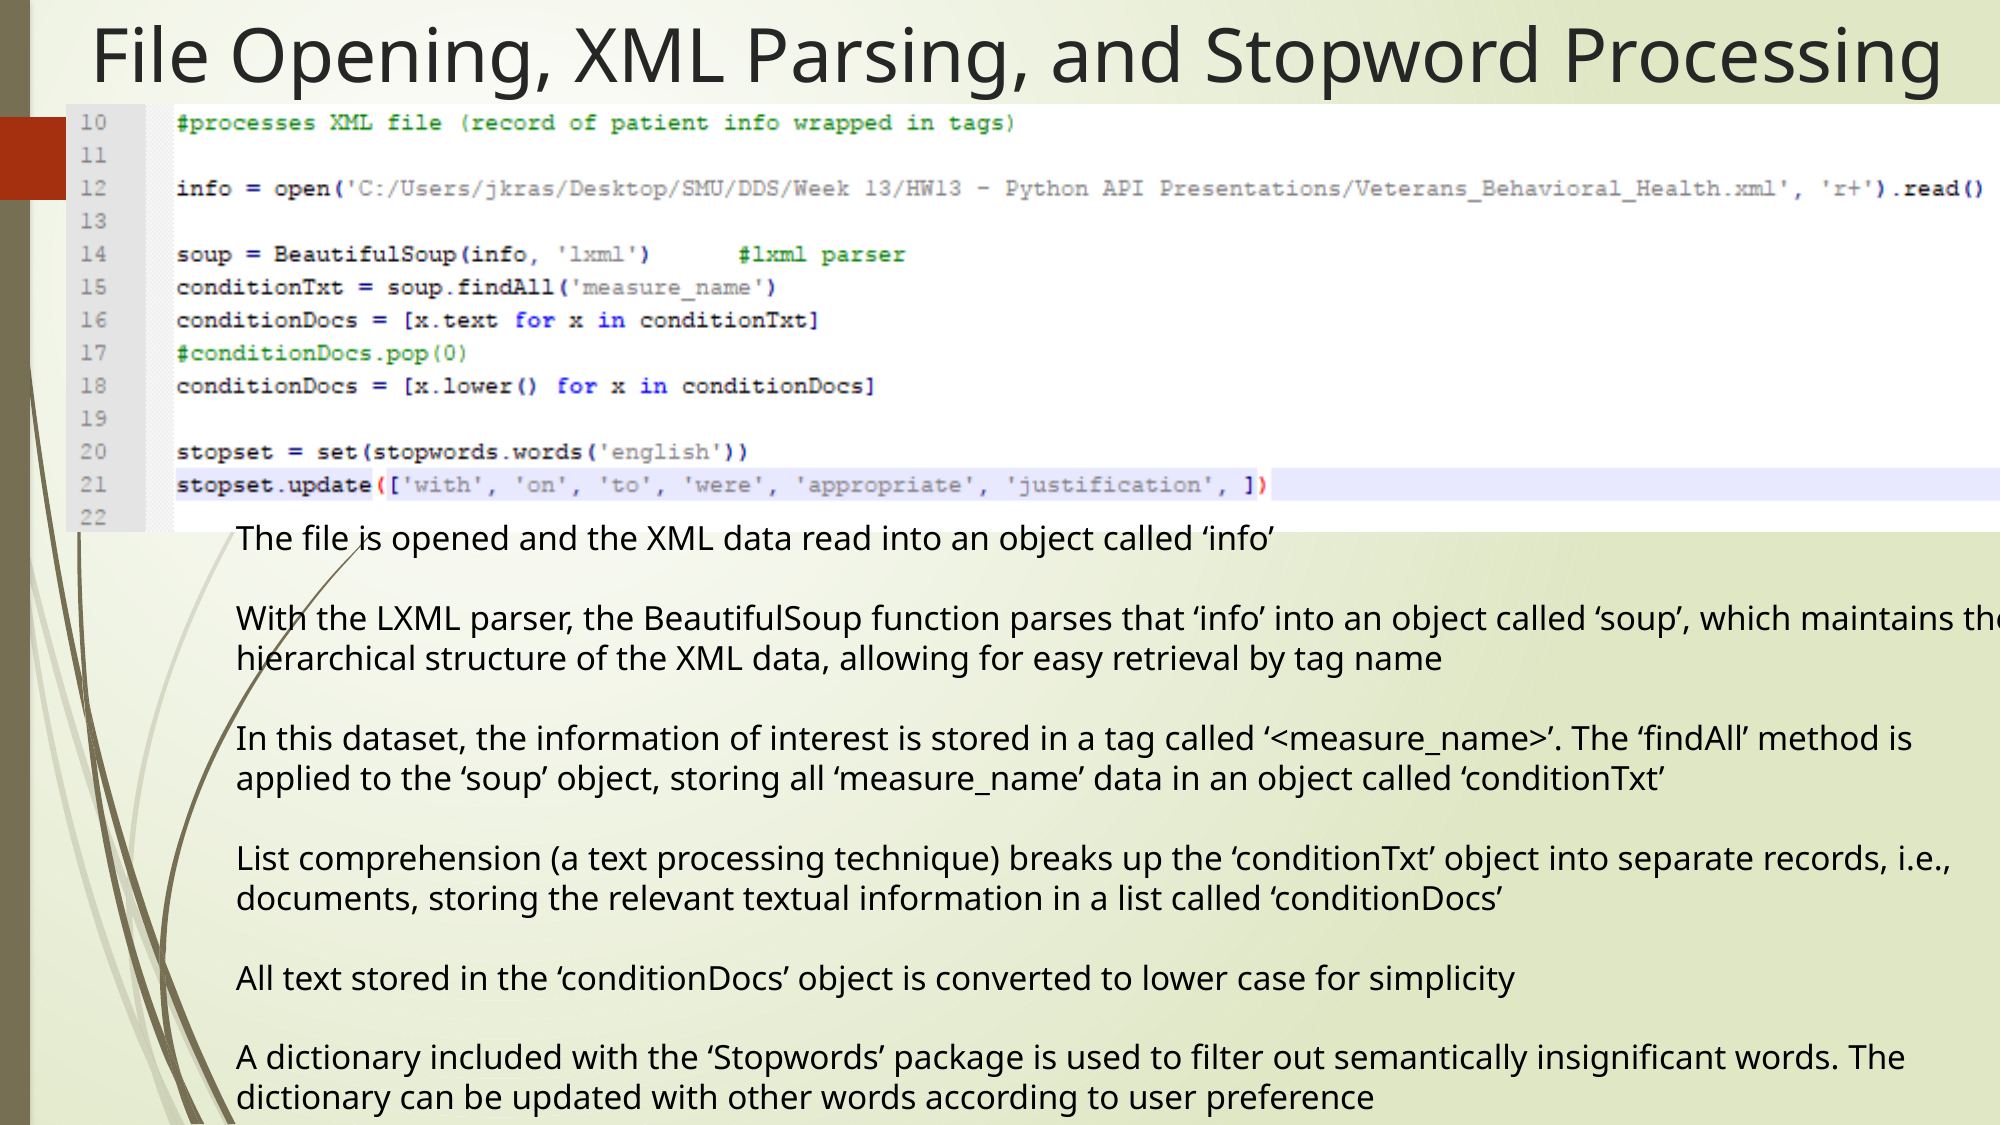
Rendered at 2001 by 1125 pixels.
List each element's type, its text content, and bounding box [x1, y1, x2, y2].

title File Opening, XML Parsing, and Stopword Processing [75, 0, 2000, 104]
text_box The file is opened and the XML data read into an object called ‘info’ With the LXML parser, the BeautifulSoup function parses that ‘info’ into an object called ‘soup’, which maintains the hierarchical structure of the XML data, allowing for easy retrieval by tag name In this dataset, the information of interest is stored in a tag called ‘<measure_name>’. The ‘findAll’ method is applied to the ‘soup’ object, storing all ‘measure_name’ data in an object called ‘conditionTxt’ List comprehension (a text processing technique) breaks up the ‘conditionTxt’ object into separate records, i.e., documents, storing the relevant textual information in a list called ‘conditionDocs’ All text stored in the ‘conditionDocs’ object is converted to lower case for simplicity A dictionary included with the ‘Stopwords’ package is used to filter out semantically insignificant words. The dictionary can be updated with other words according to user preference [221, 541, 2000, 1125]
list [66, 104, 2000, 533]
